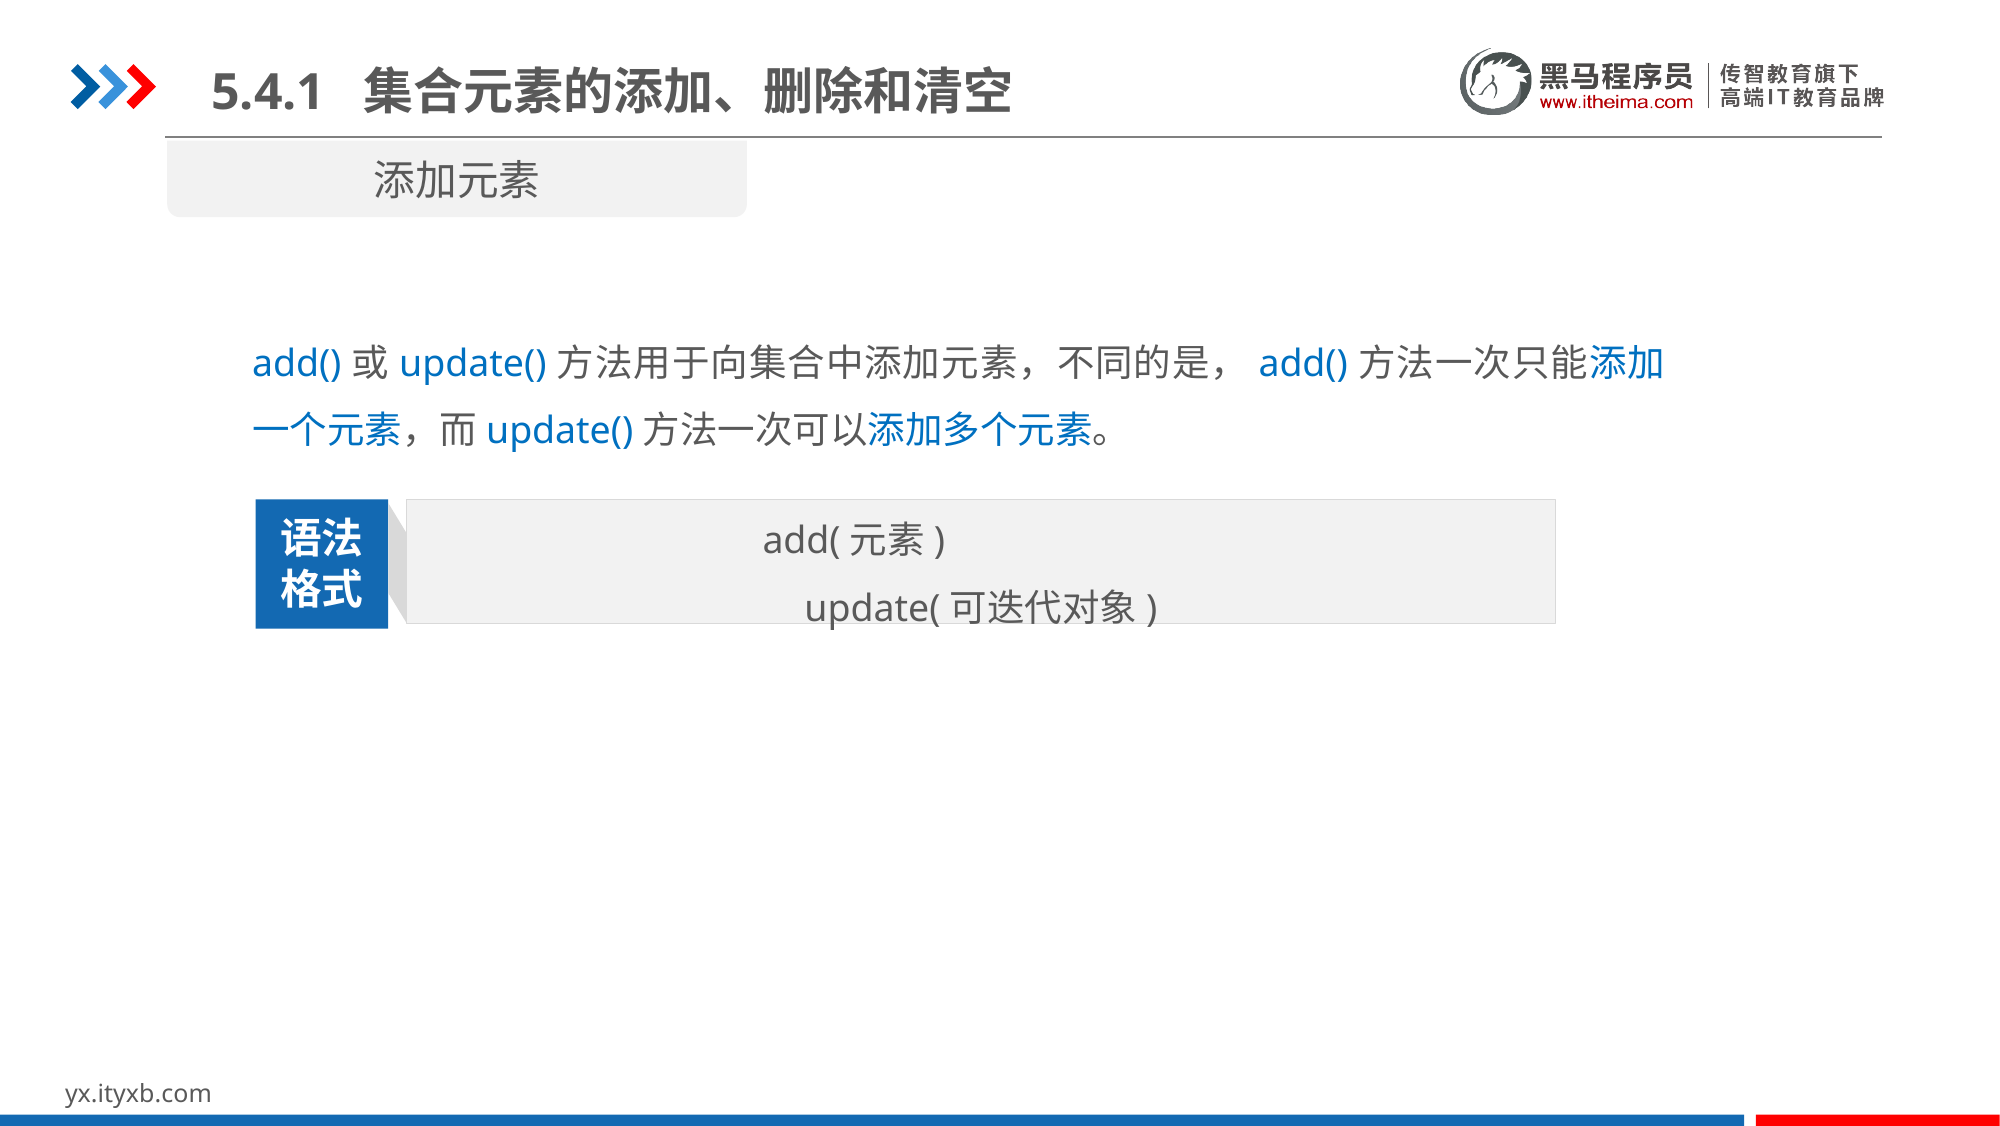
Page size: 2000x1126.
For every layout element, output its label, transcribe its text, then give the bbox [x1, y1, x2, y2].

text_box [166, 140, 748, 218]
text_box add()或update()方法用于向集合中添加元素，不同的是，add()方法一次只能添加一个元素，而update()方法一次可以添加多个元素。 [232, 306, 1685, 462]
picture [1460, 48, 1887, 115]
text_box 5.4.1 集合元素的添加、删除和清空 [196, 42, 1061, 136]
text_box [255, 499, 1556, 629]
